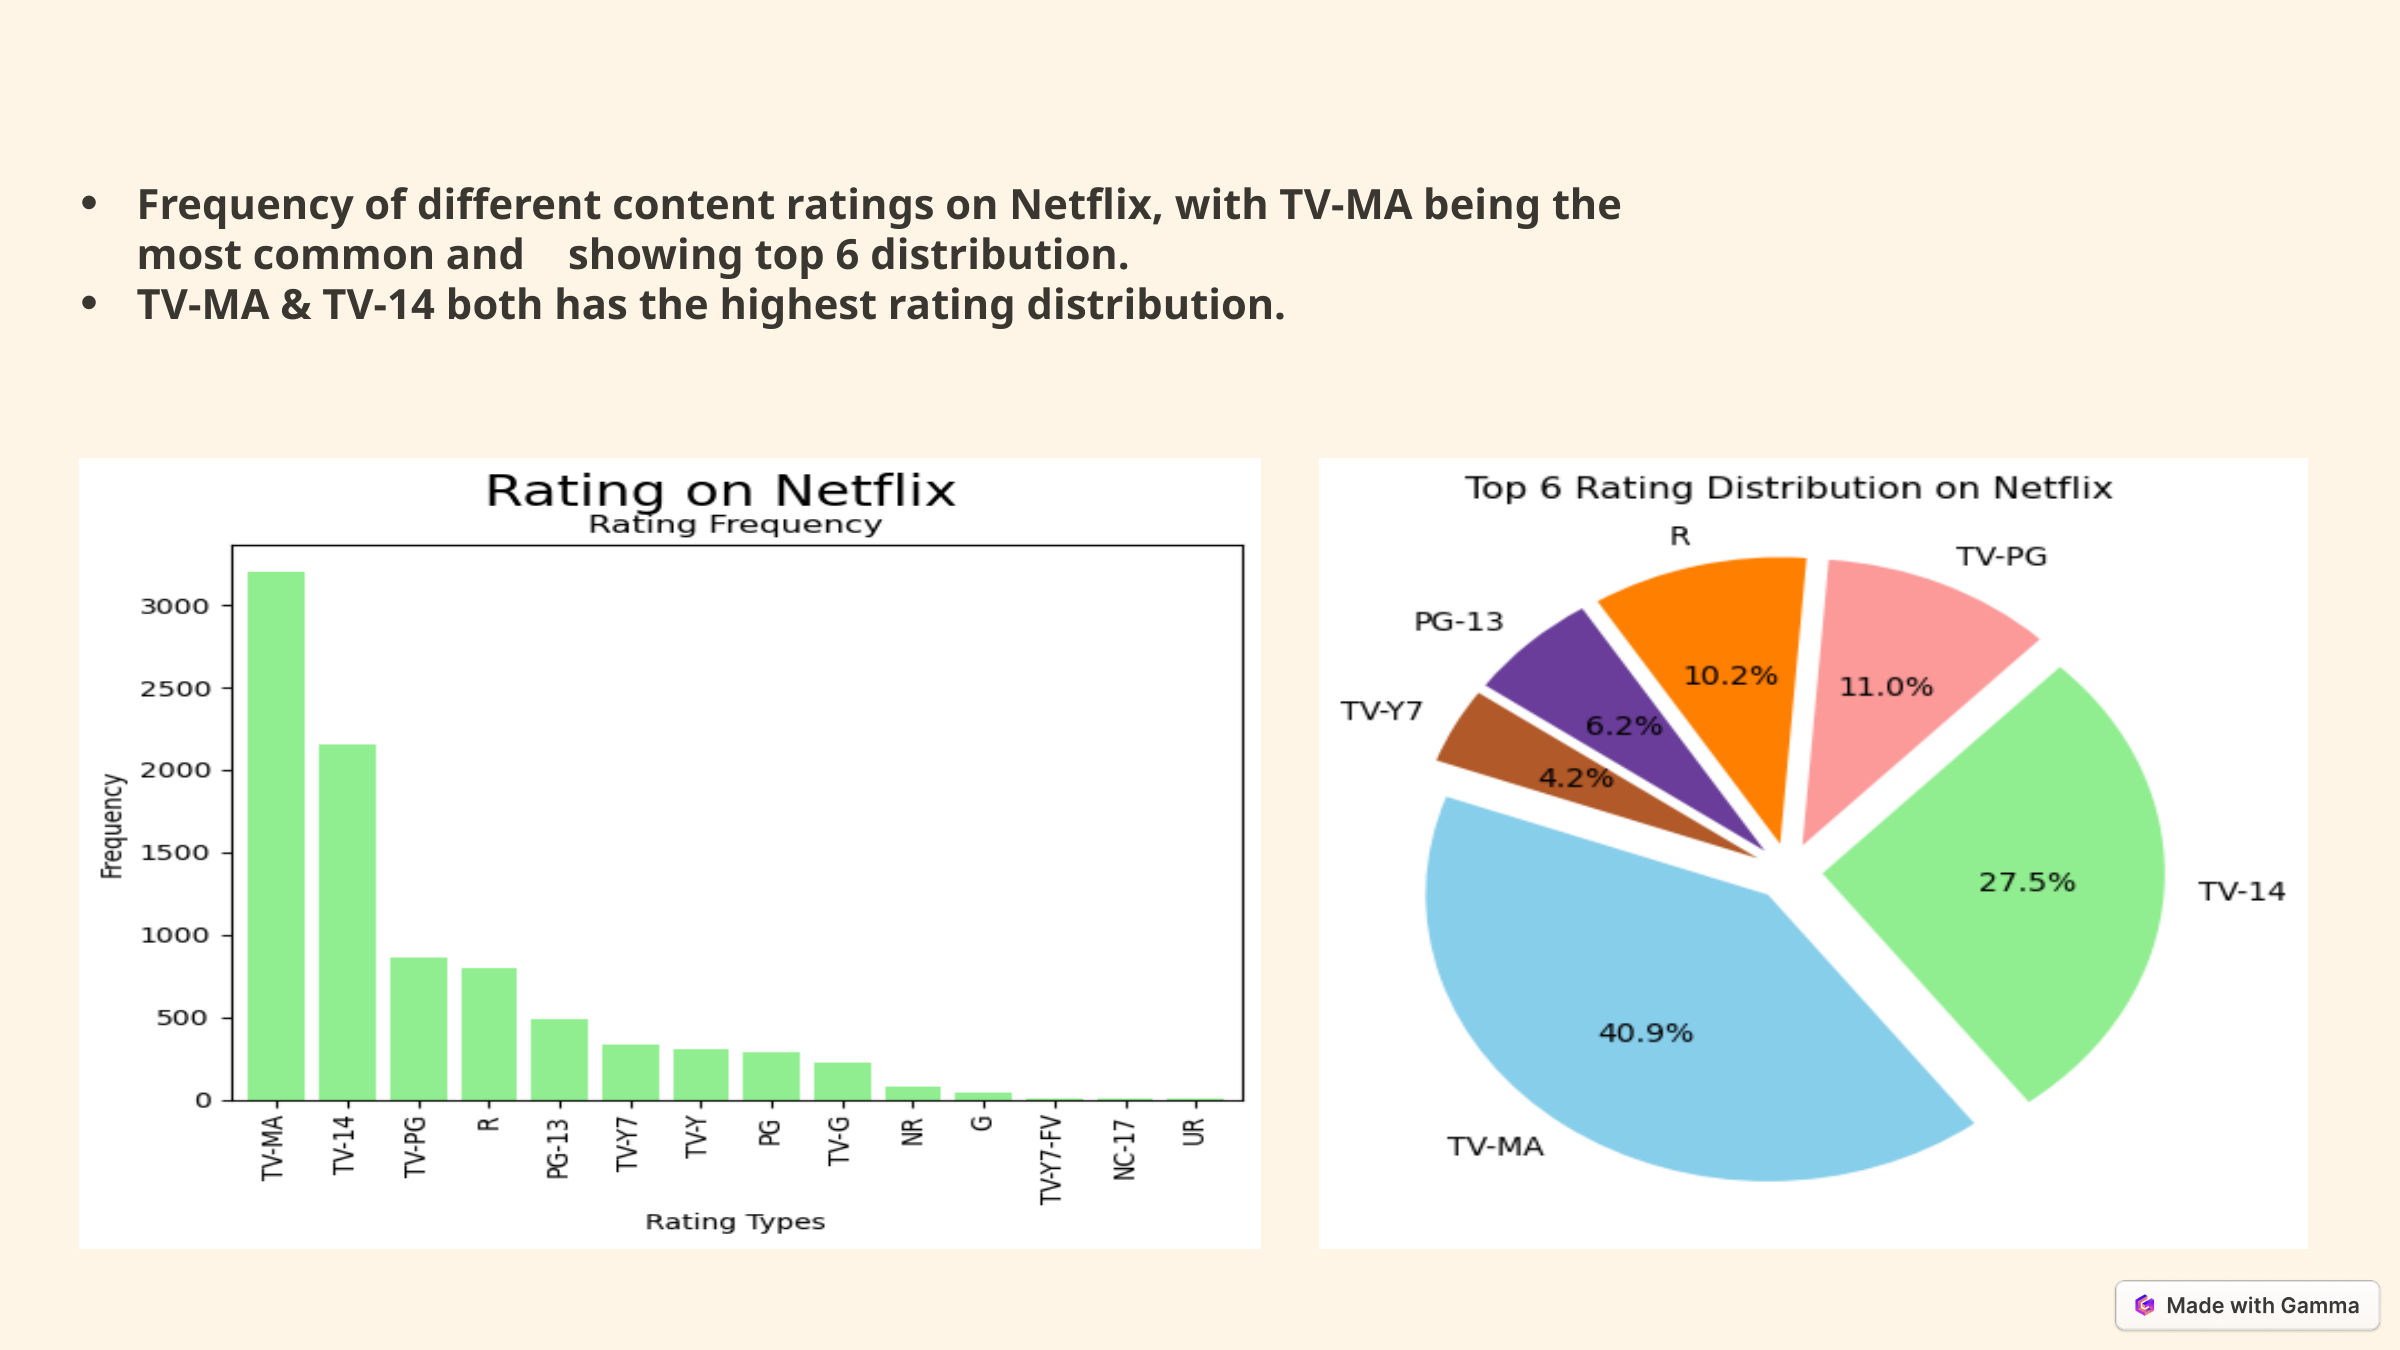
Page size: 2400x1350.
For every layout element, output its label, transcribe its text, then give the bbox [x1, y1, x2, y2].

picture [2106, 1271, 2389, 1339]
text_box Frequency of different content ratings on Netflix, with TV-MA being the most common and showing top 6 distribution. TV-MA & TV-14 both has the highest rating distribution. [65, 170, 1713, 335]
picture [79, 458, 1261, 1249]
picture [1319, 458, 2308, 1249]
